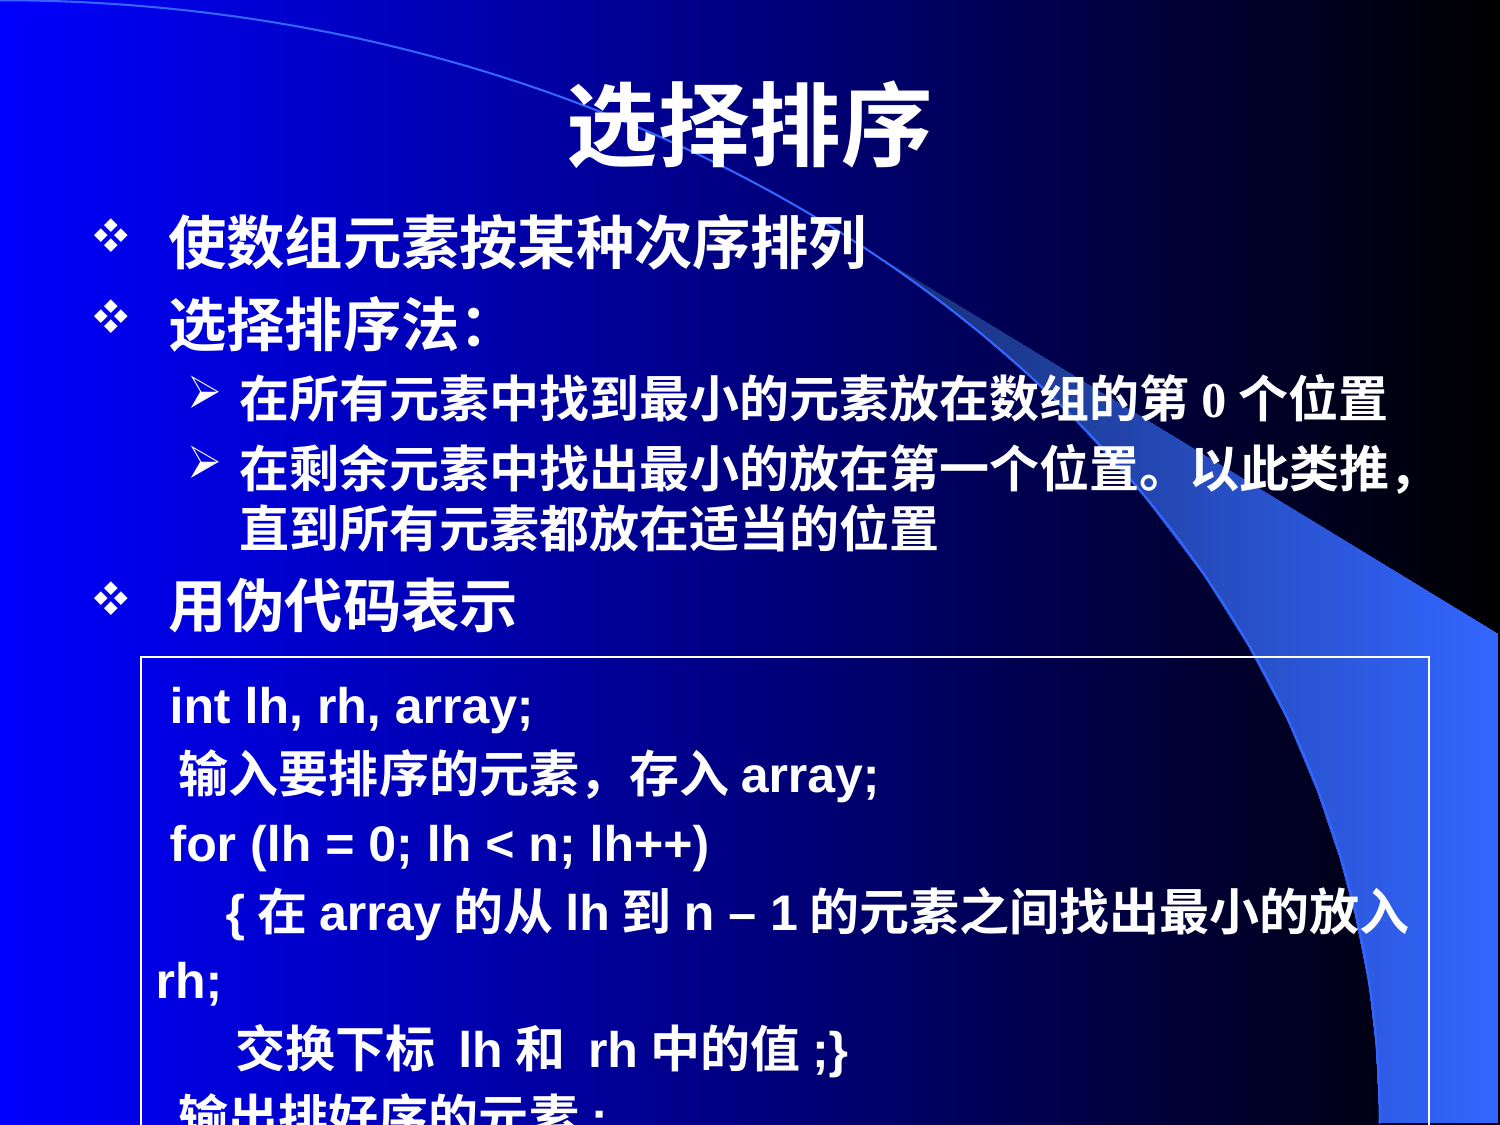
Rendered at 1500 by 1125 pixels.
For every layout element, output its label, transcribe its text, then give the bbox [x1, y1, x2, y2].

title 选择排序 [112, 48, 1388, 197]
list 使数组元素按某种次序排列 选择排序法： 在所有元素中找到最小的元素放在数组的第0个位置 在剩余元素中找出最小的放在第一个位置。以此类推，直到所有元素都放在适当的位置 用伪代码表示 [74, 198, 1463, 740]
text_box int lh, rh, array; 输入要排序的元素，存入array; for (lh = 0; lh < n; lh++) {在array的从lh到n – 1的元素之间找出最小的放入rh; 交换下标 lh和 rh中的值;} 输出排好序的元素; [140, 656, 1430, 1125]
